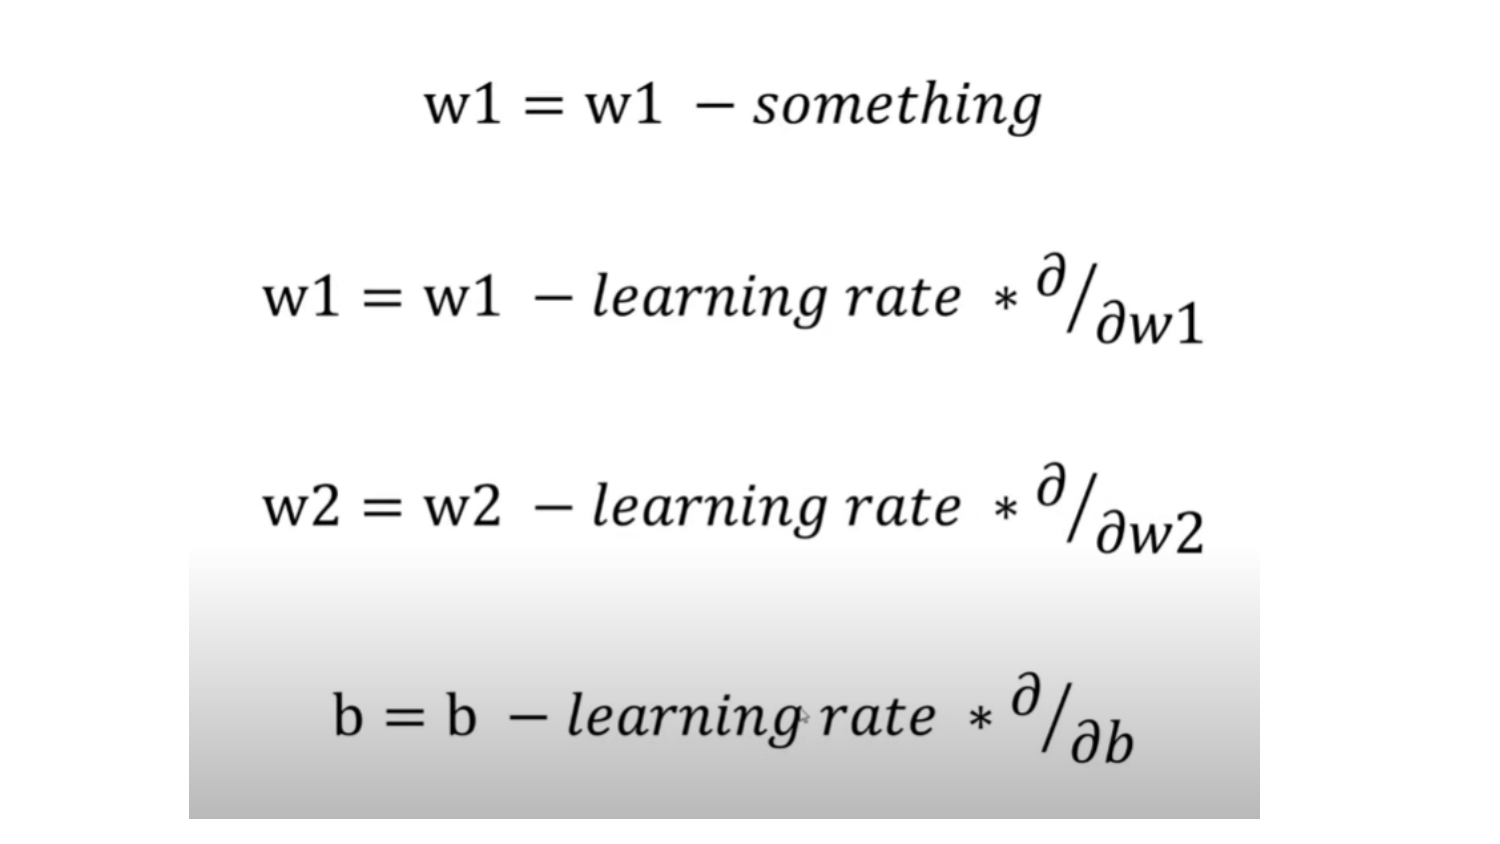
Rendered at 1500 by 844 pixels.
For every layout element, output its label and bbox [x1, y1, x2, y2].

picture [188, 24, 1260, 819]
